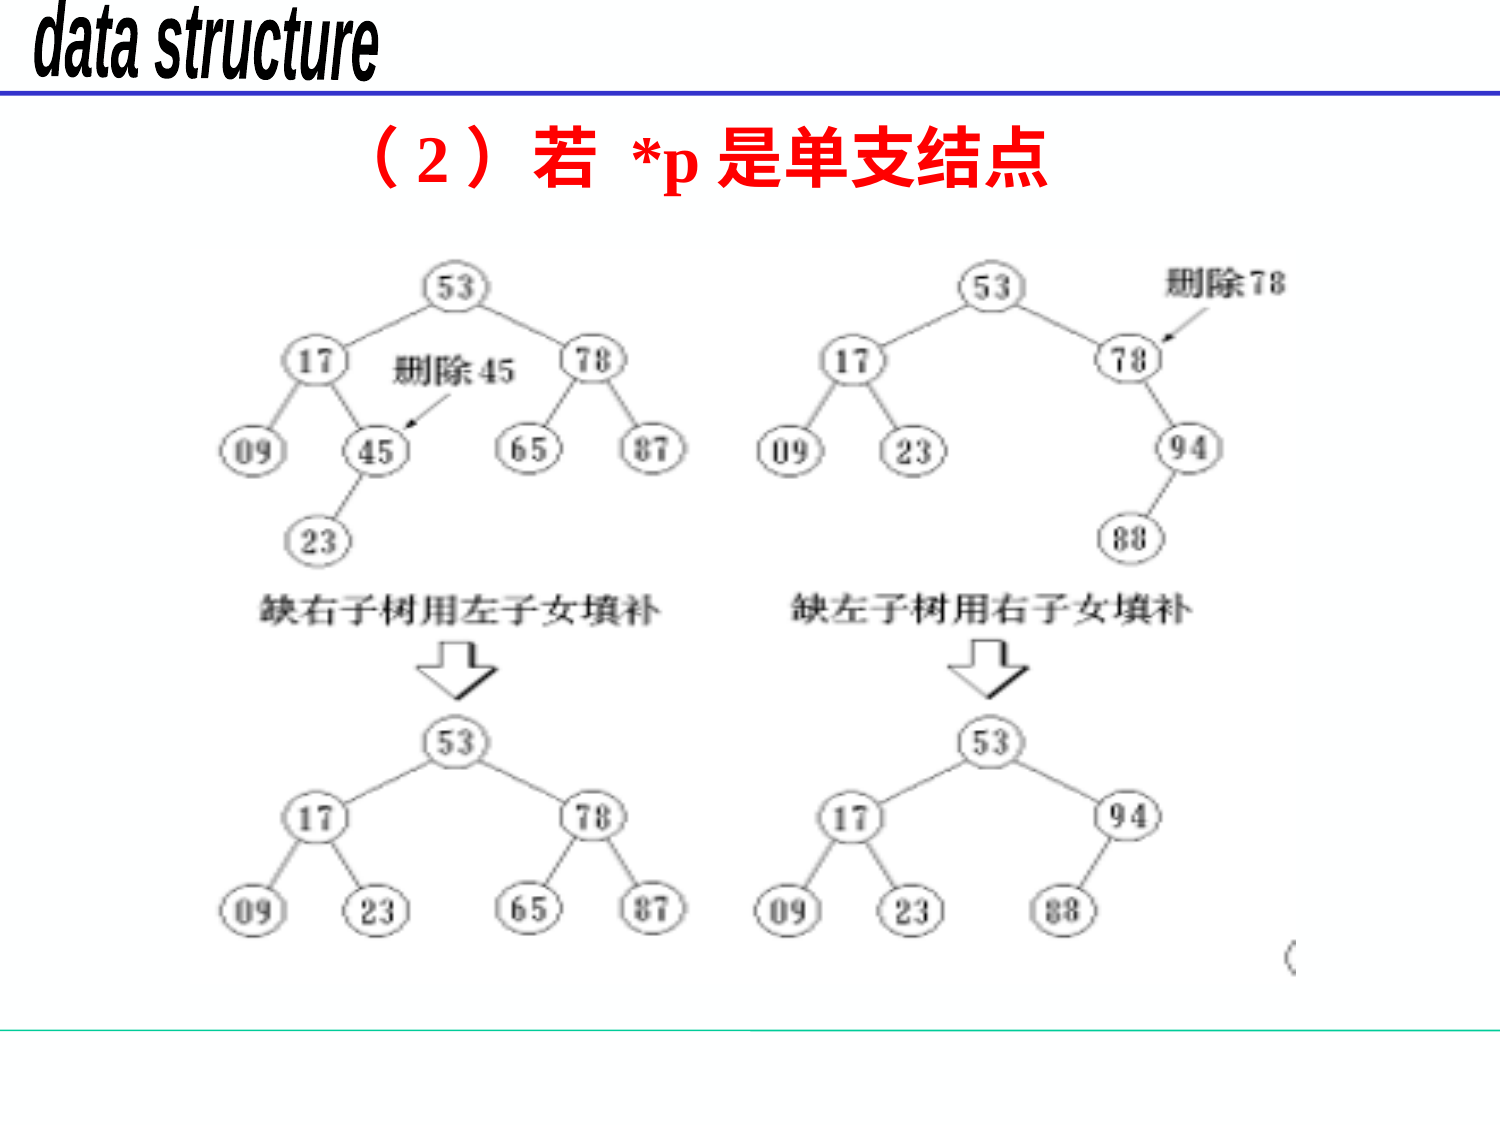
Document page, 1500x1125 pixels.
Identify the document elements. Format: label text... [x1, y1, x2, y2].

title （2）若 *p是单支结点 [166, 99, 1218, 211]
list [166, 212, 1296, 985]
